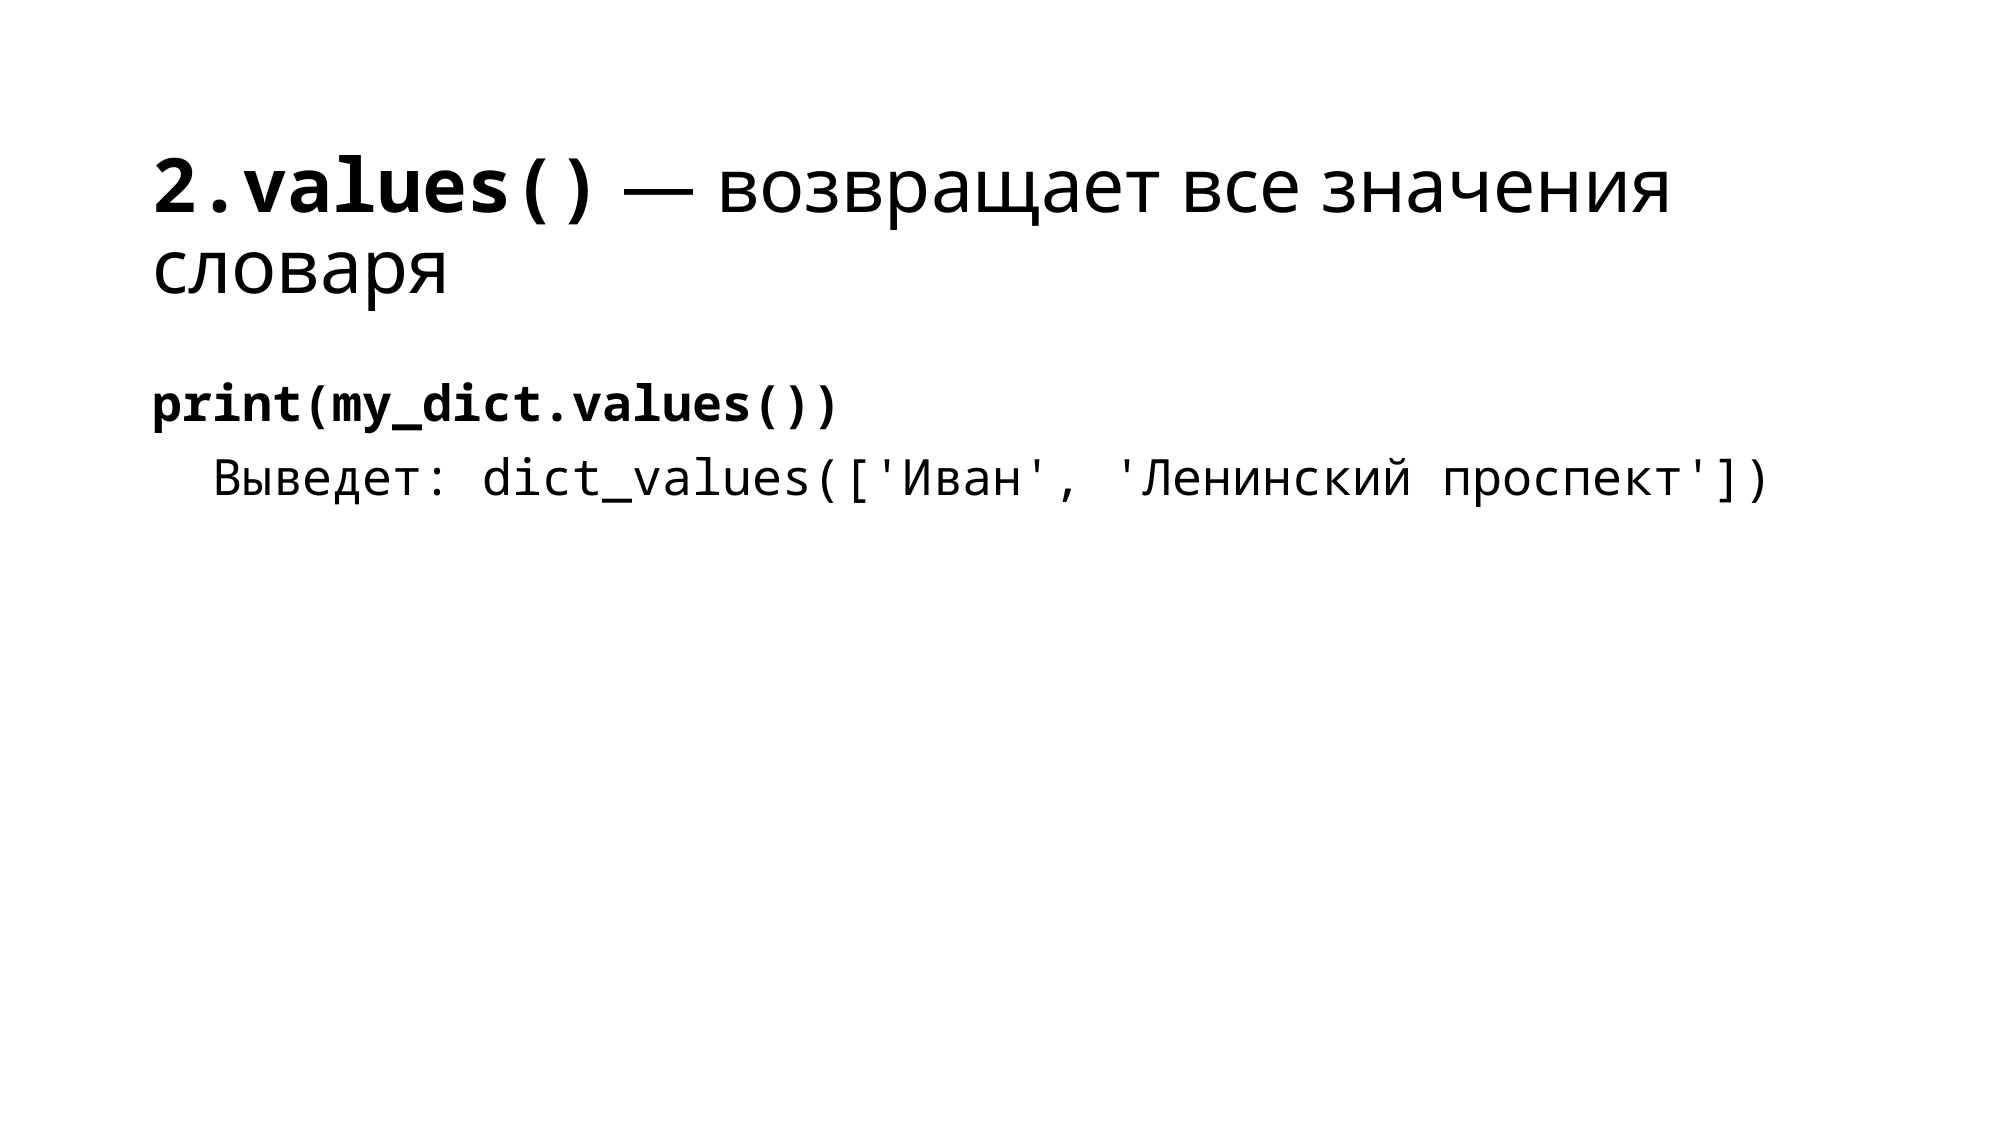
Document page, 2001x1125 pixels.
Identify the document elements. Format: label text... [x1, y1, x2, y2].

list print(my_dict.values()) Выведет: dict_values(['Иван', 'Ленинский проспект']) [137, 299, 1863, 1014]
title 2.values() — возвращает все значения словаря [137, 59, 1863, 299]
